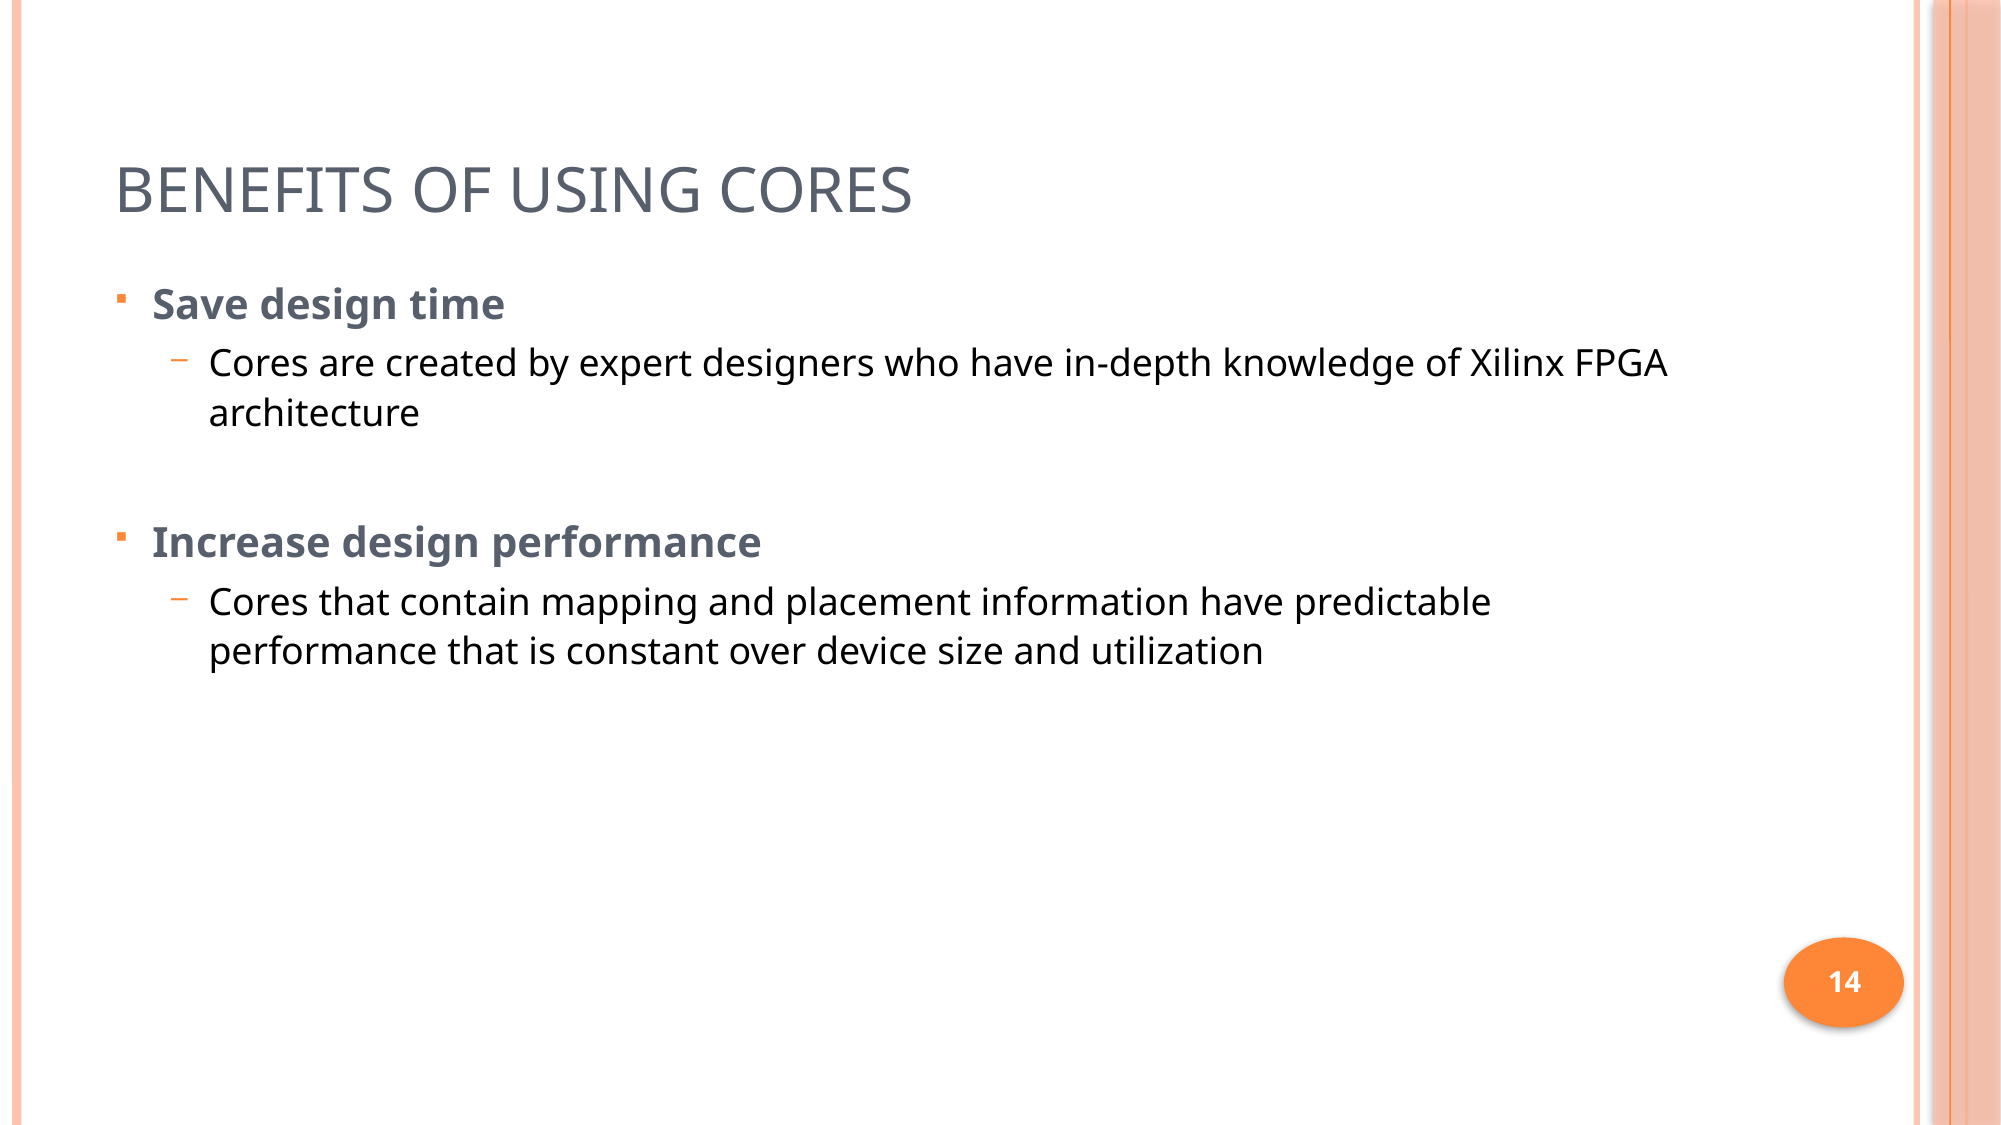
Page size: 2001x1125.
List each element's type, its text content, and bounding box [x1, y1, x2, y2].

slide_number 14 [1777, 940, 1912, 1027]
list Save design time Cores are created by expert designers who have in-depth knowledge of Xilinx FPGA architecture Increase design performance Cores that contain mapping and placement information have predictable performance that is constant over device size and utilization [99, 262, 1734, 1062]
title Benefits of Using Cores [99, 45, 1734, 233]
